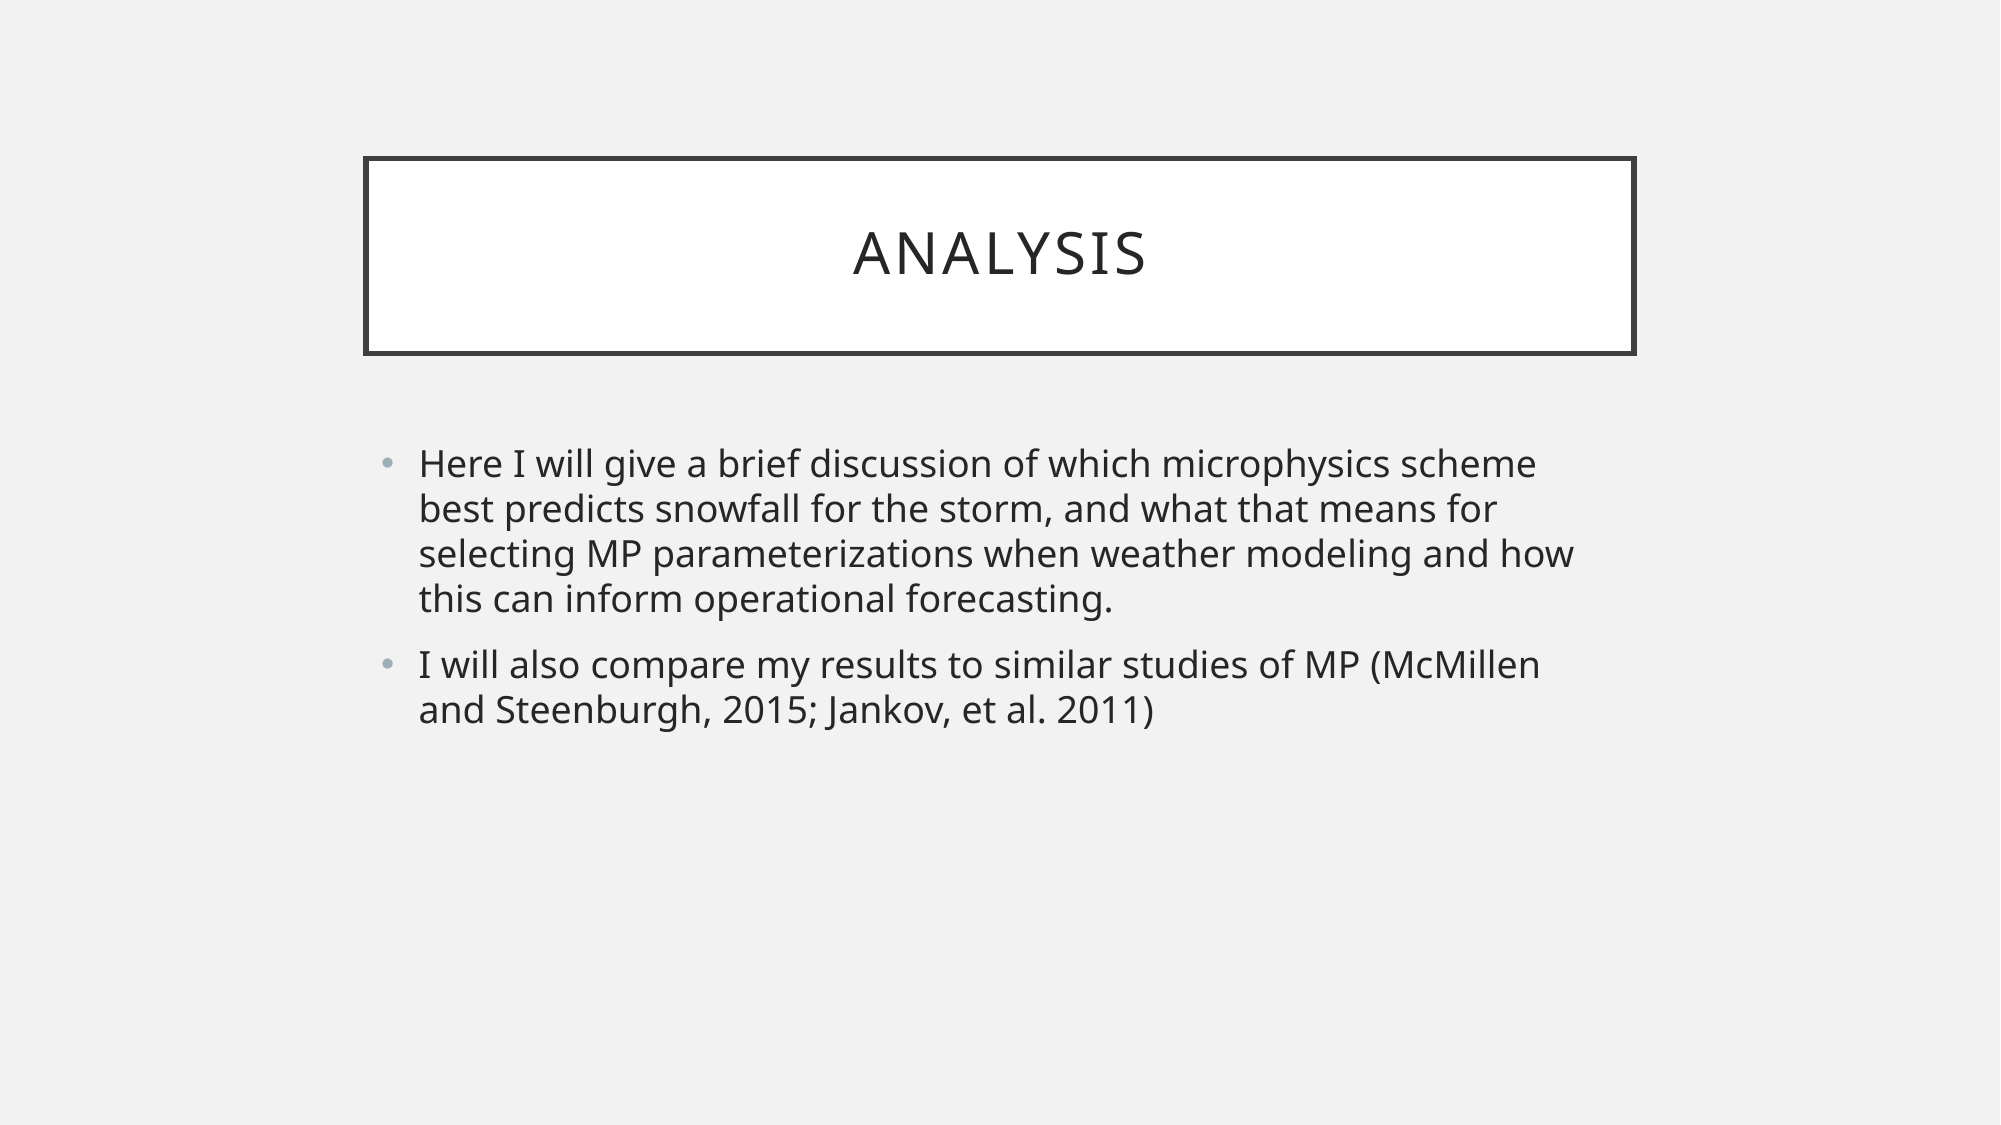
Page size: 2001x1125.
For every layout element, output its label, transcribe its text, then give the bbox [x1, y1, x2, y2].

list Here I will give a brief discussion of which microphysics scheme best predicts snowfall for the storm, and what that means for selecting MP parameterizations when weather modeling and how this can inform operational forecasting. I will also compare my results to similar studies of MP (McMillen and Steenburgh, 2015; Jankov, et al. 2011) [366, 432, 1634, 942]
title Analysis [363, 156, 1637, 356]
